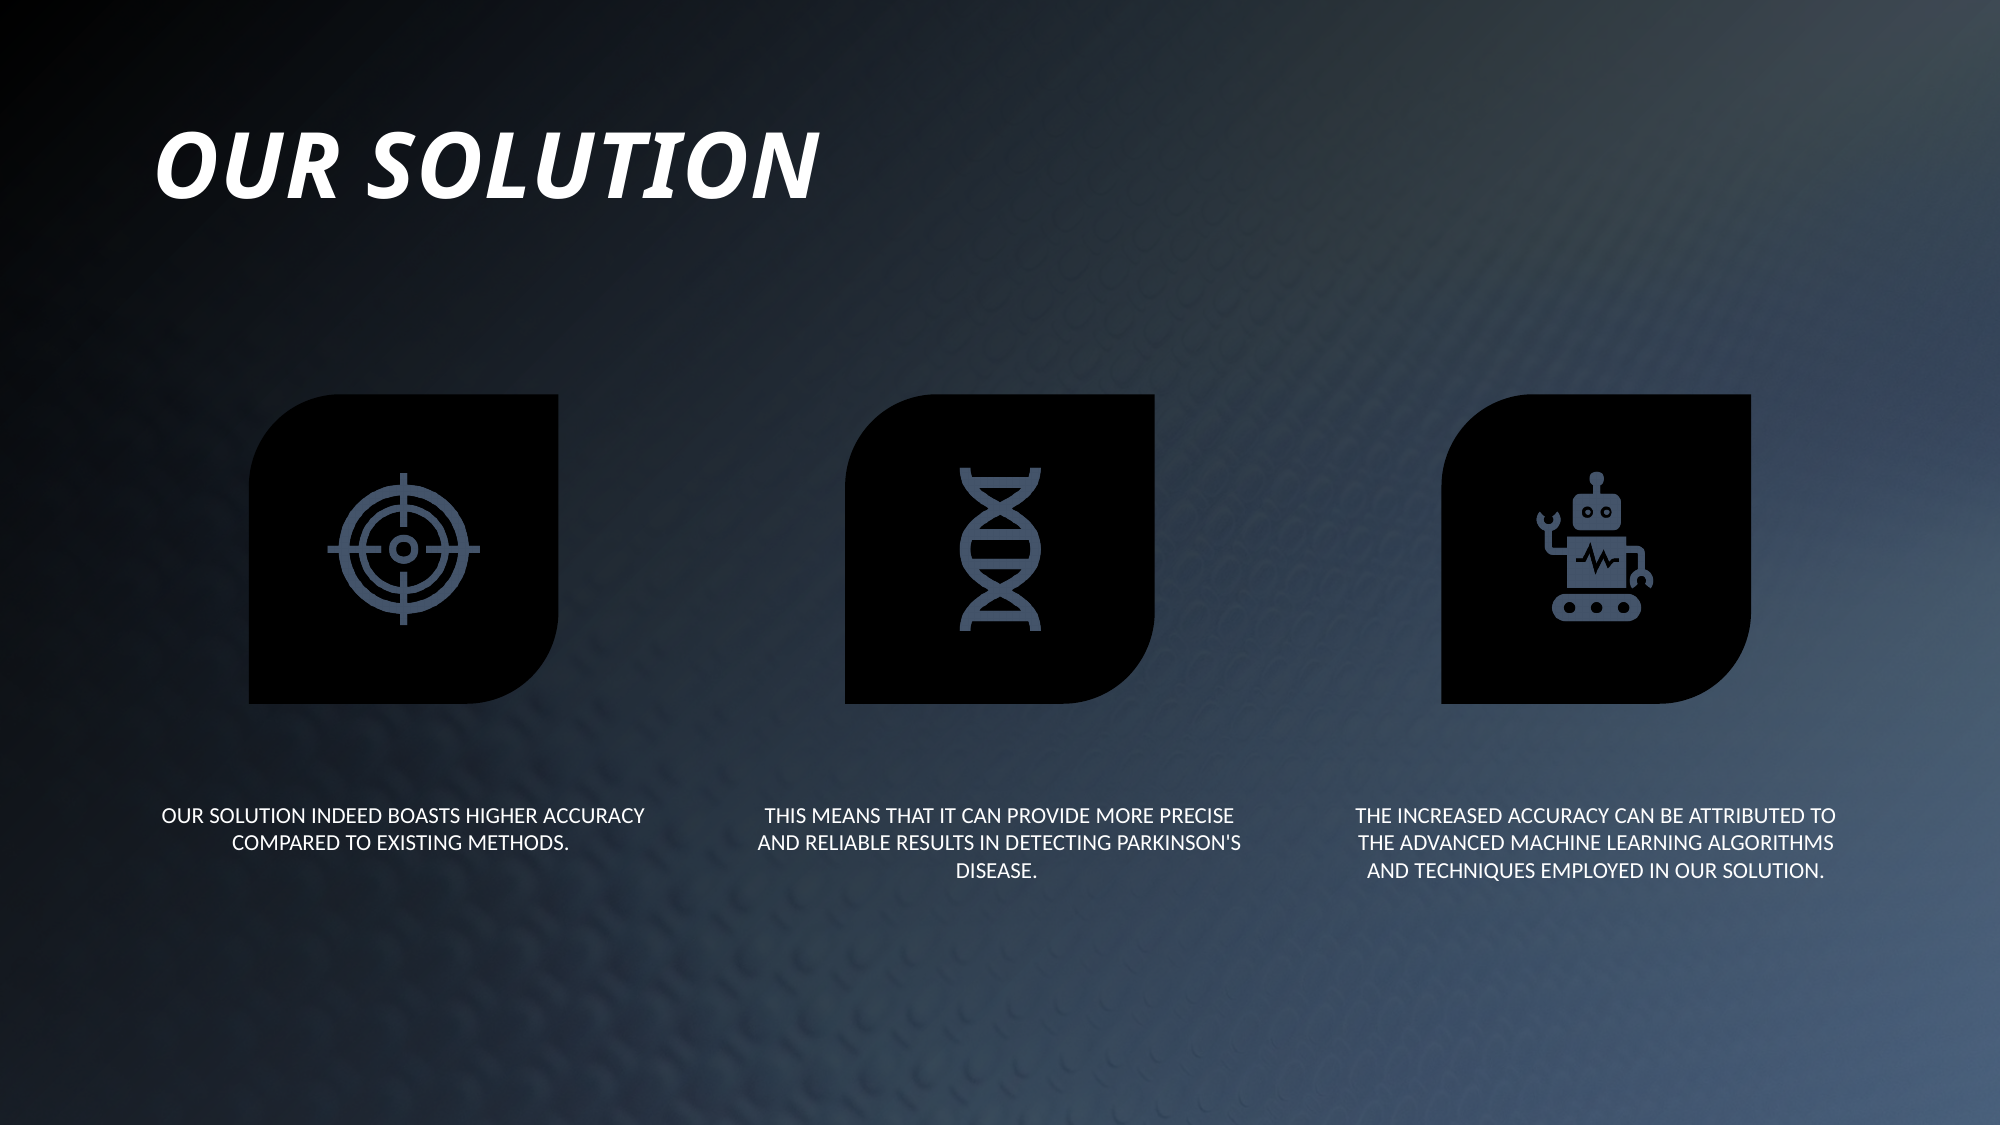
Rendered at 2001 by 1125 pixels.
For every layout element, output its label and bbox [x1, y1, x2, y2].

text_box [137, 299, 1863, 1014]
picture [0, 0, 2000, 1125]
